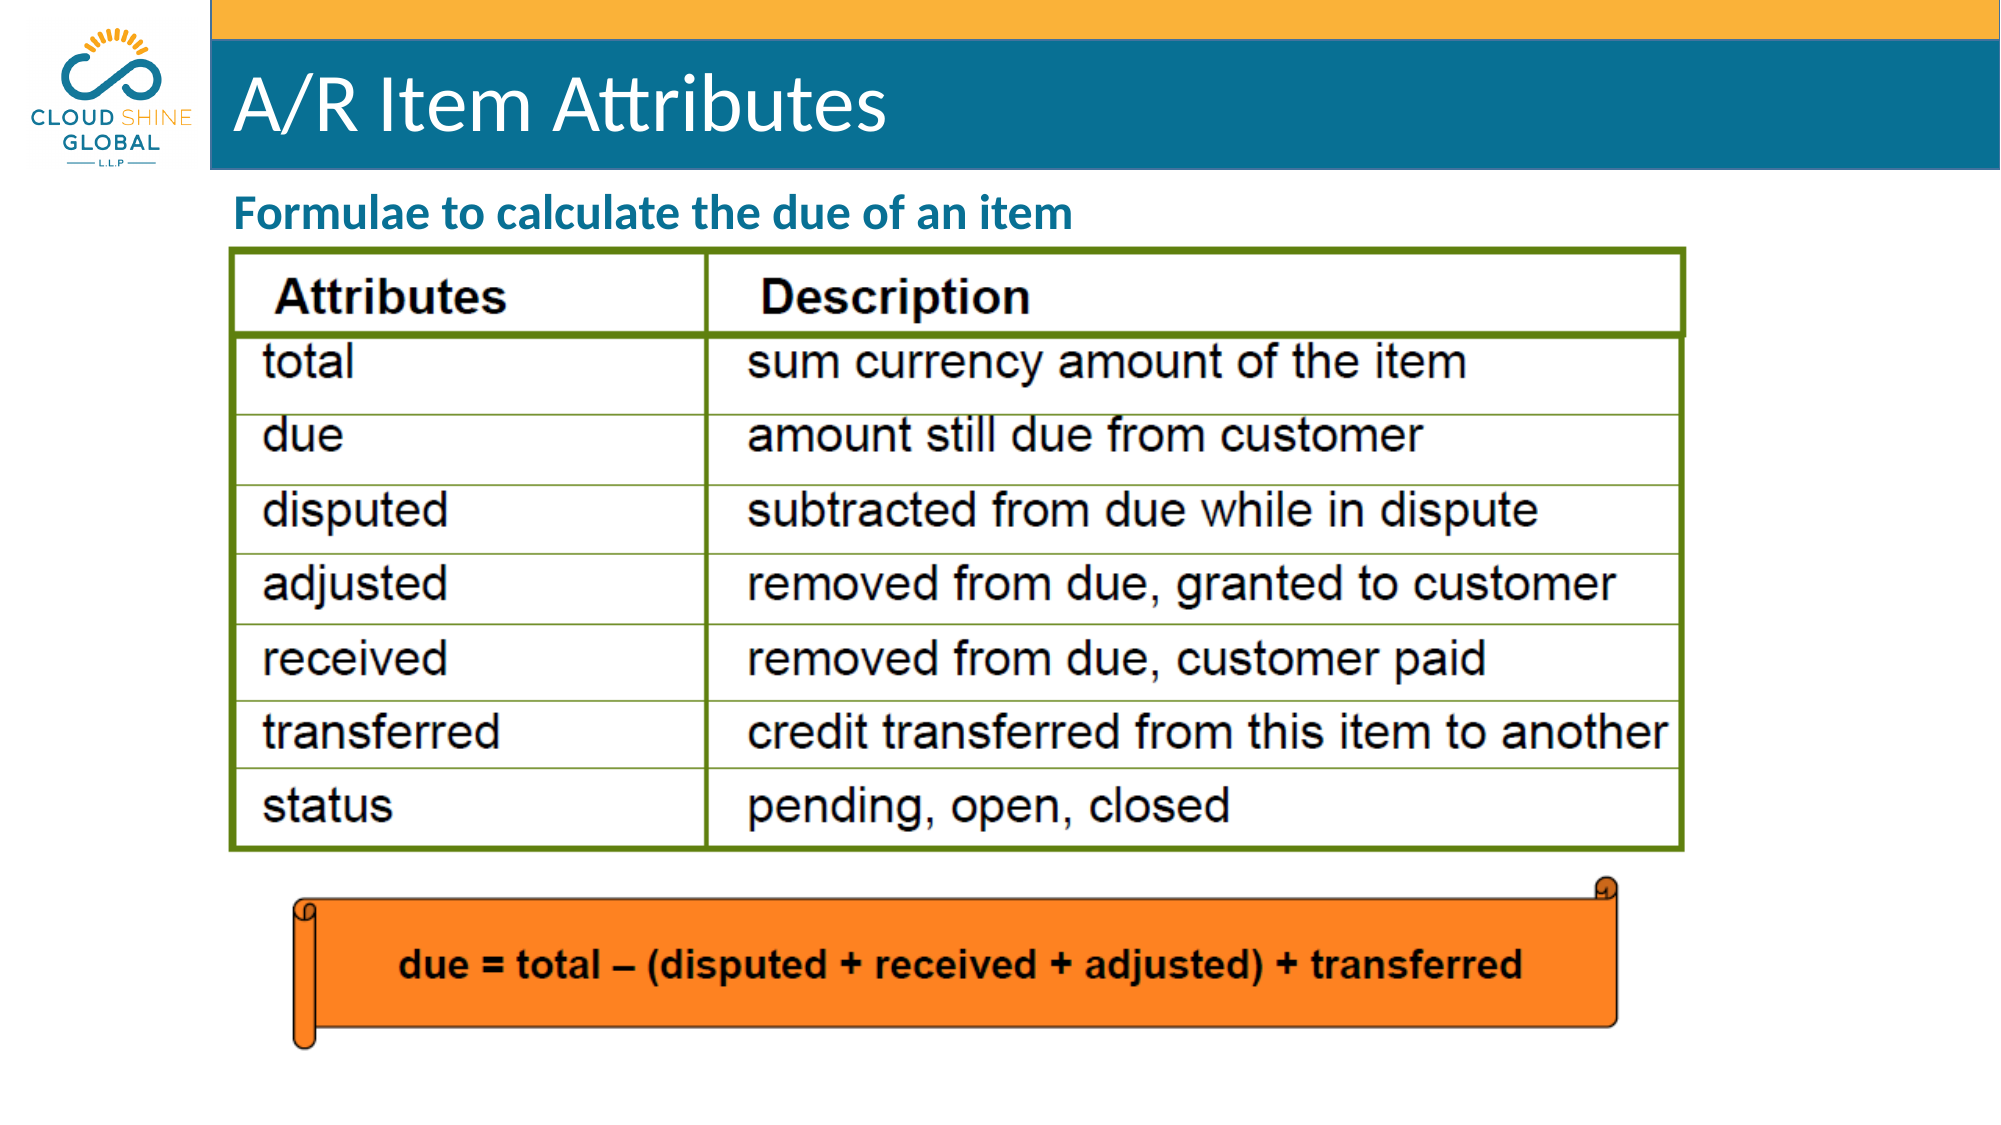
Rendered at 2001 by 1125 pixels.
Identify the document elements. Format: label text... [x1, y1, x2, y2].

text_box Formulae to calculate the due of an item [218, 172, 1106, 225]
text_box A/R Item Attributes [218, 40, 1944, 156]
text_box [210, 41, 2000, 170]
picture [25, 17, 198, 169]
text_box [210, 0, 2000, 41]
picture [182, 225, 1735, 1093]
